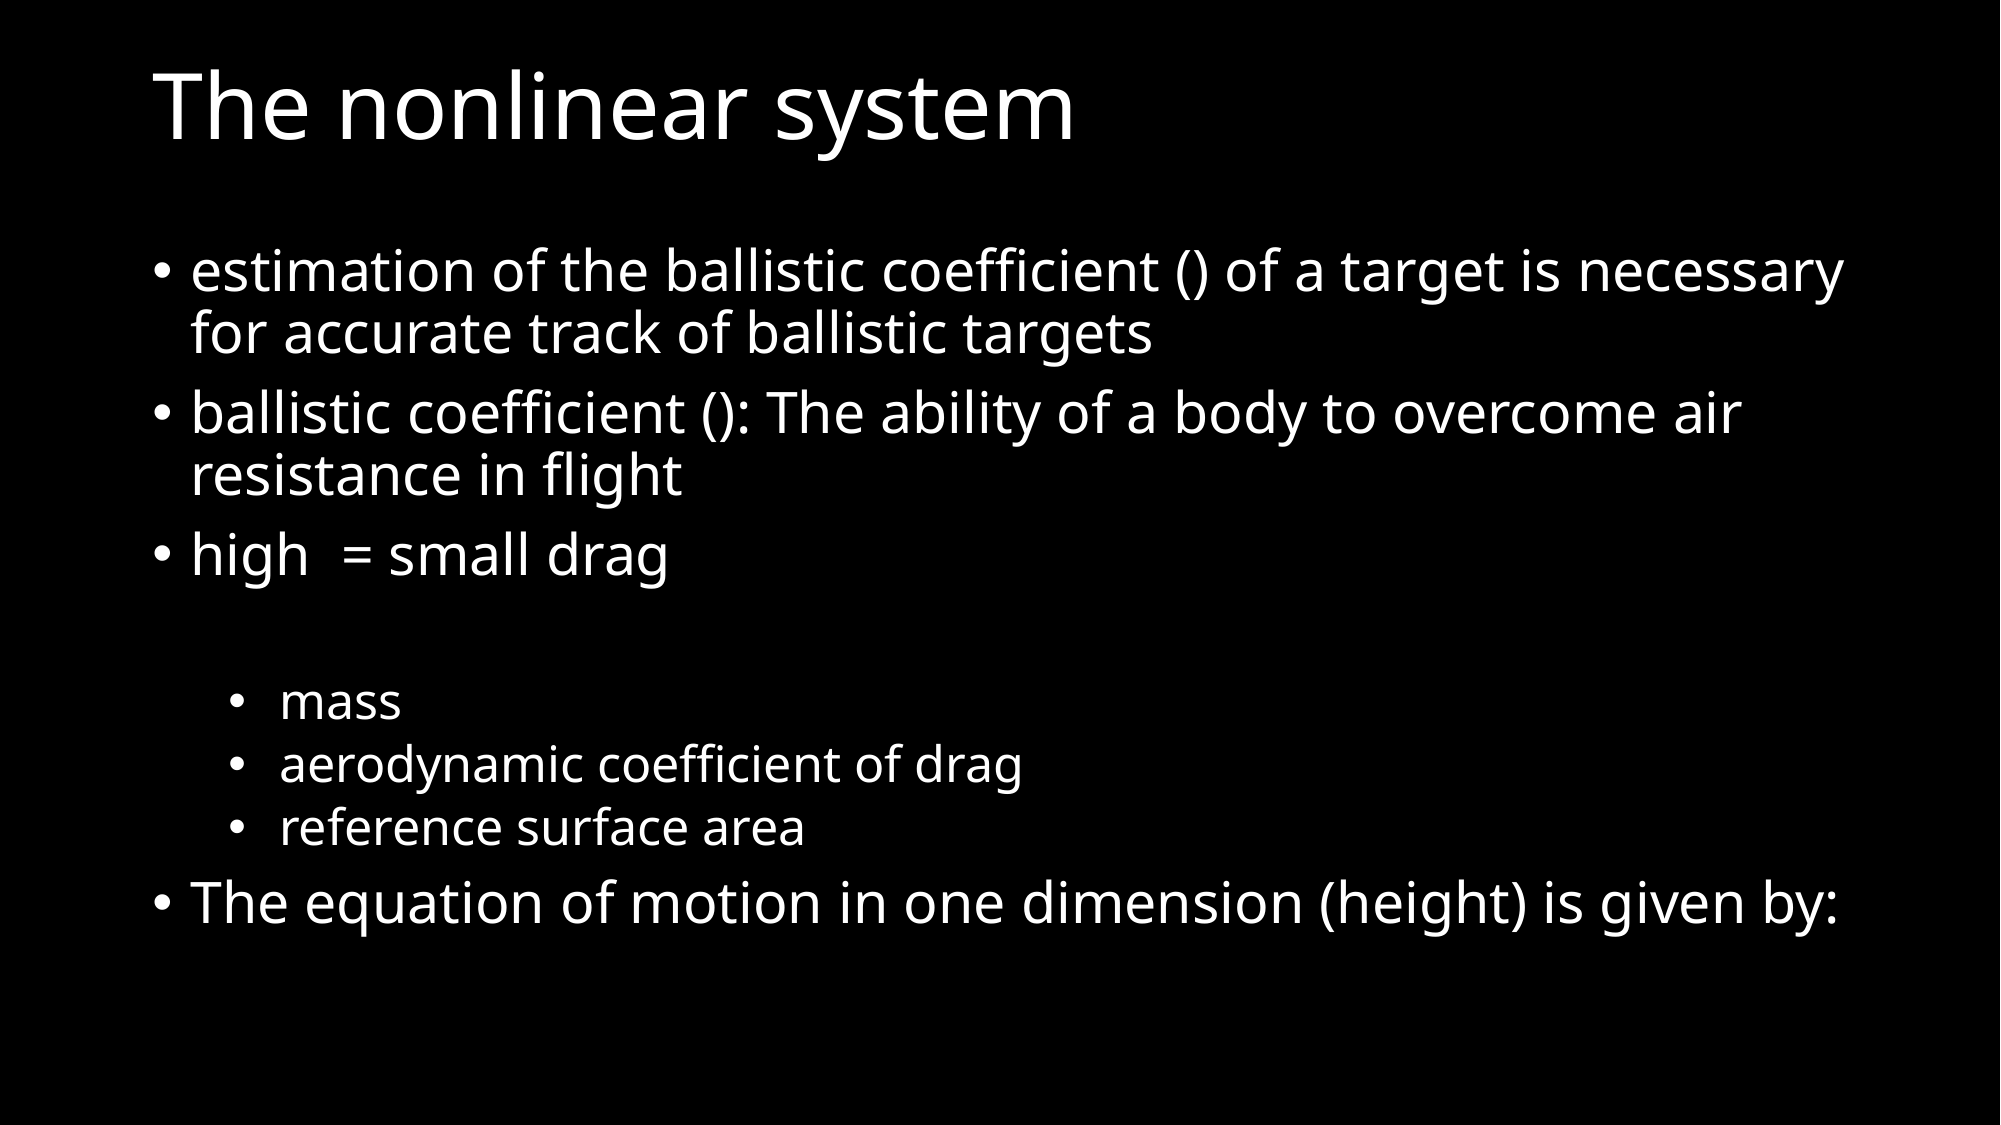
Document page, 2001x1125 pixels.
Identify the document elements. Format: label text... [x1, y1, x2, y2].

title The nonlinear system [137, 22, 1863, 198]
